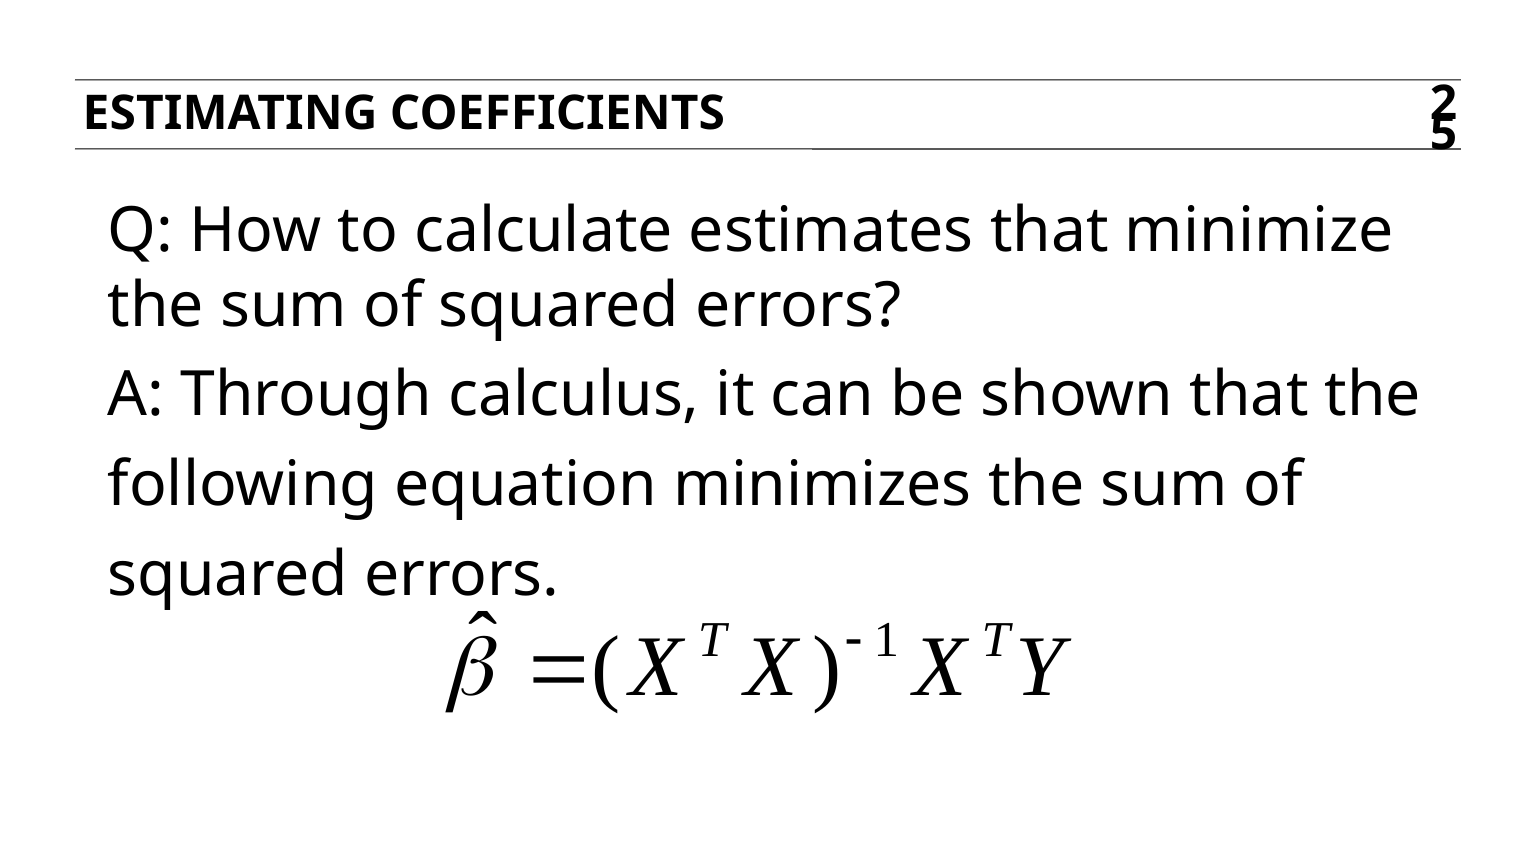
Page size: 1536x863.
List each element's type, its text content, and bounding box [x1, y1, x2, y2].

list ESTIMATING COEFFICIENTS [67, 81, 1118, 132]
text_box Q: How to calculate estimates that minimize the sum of squared errors? A: Through calculus, it can be shown that the following equation minimizes the sum of squared errors. [92, 181, 1468, 616]
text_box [430, 594, 1094, 732]
slide_number 25 [1419, 86, 1461, 138]
